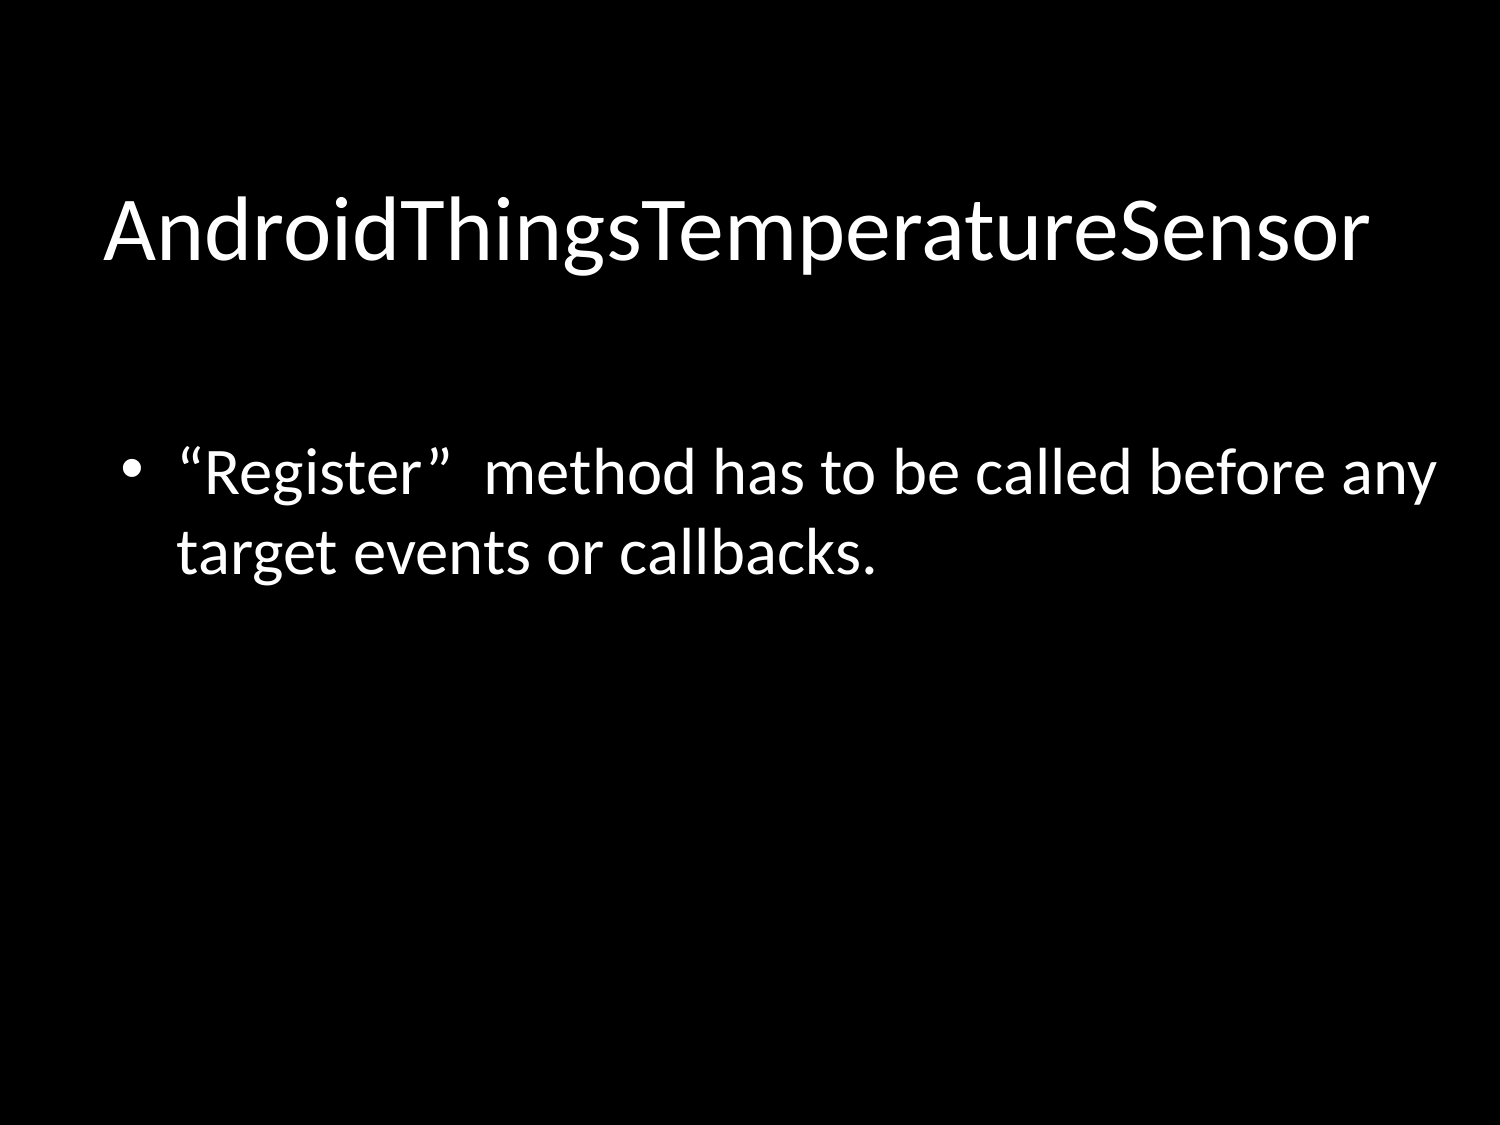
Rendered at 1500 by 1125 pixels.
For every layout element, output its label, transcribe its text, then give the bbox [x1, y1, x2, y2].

title AndroidThingsTemperatureSensor [63, 130, 1414, 318]
list “Register” method has to be called before any target events or callbacks. [105, 420, 1456, 1125]
